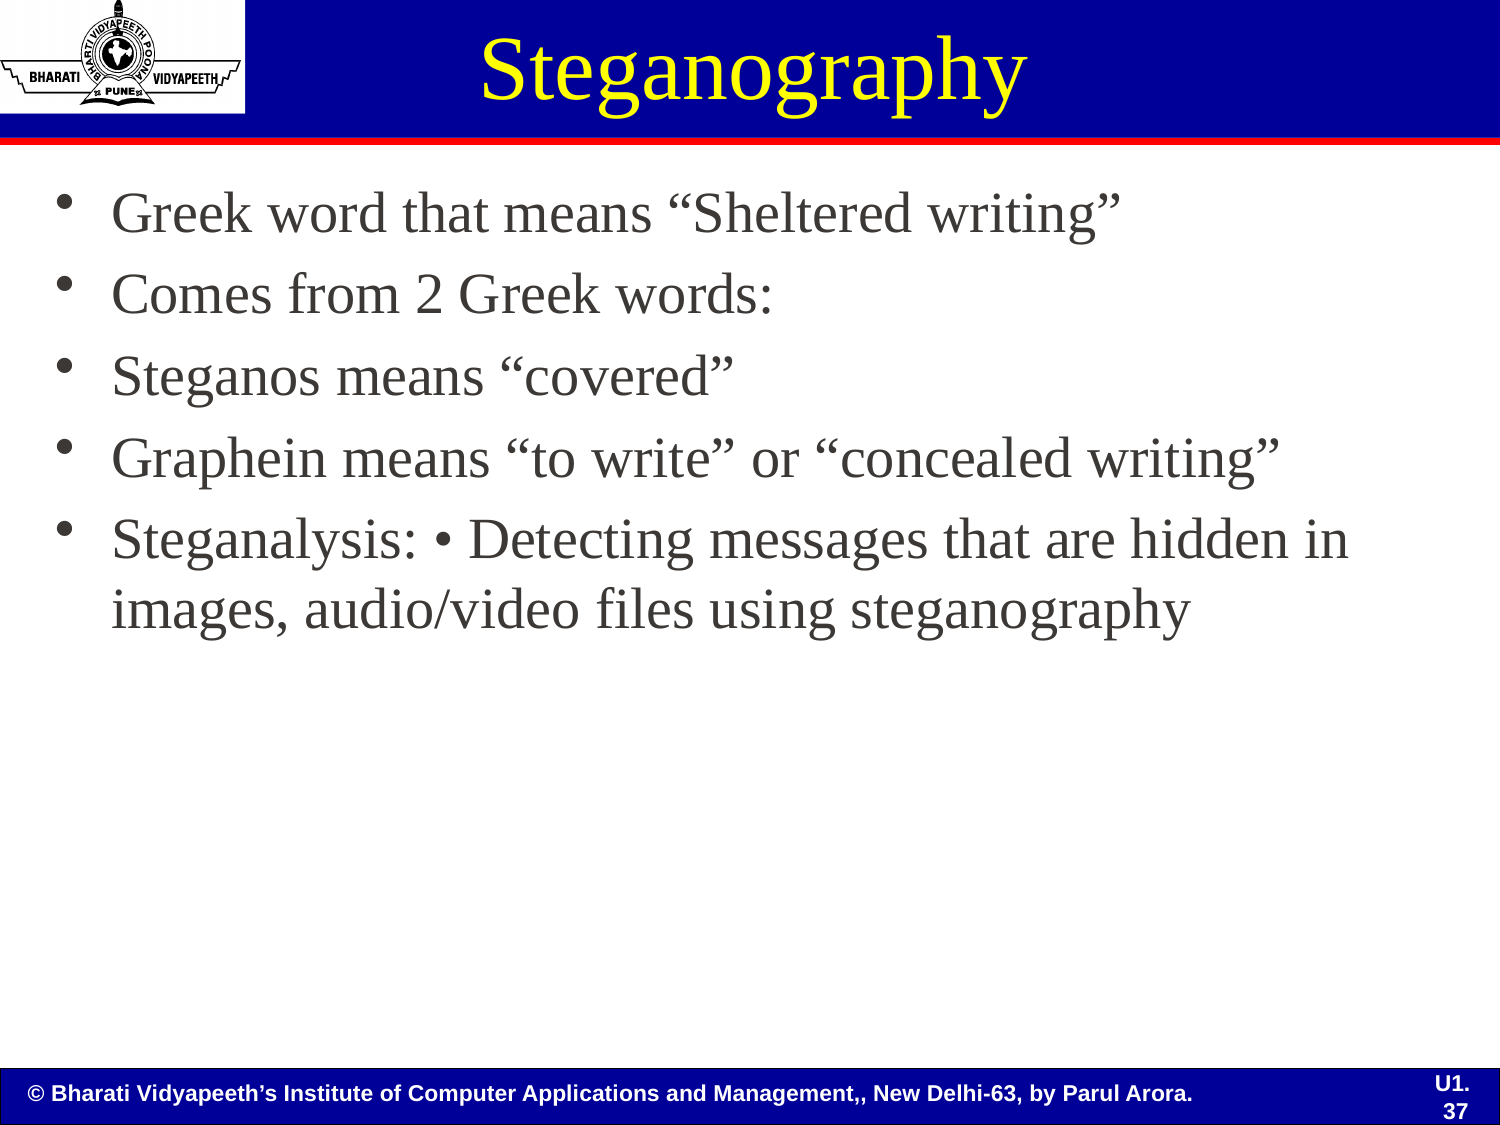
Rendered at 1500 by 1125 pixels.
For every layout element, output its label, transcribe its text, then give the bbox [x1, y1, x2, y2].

title Steganography [79, 0, 1430, 166]
list Greek word that means “Sheltered writing” Comes from 2 Greek words: Steganos means “covered” Graphein means “to write” or “concealed writing” Steganalysis: • Detecting messages that are hidden in images, audio/video files using steganography [39, 166, 1469, 1024]
picture [0, 0, 79, 106]
